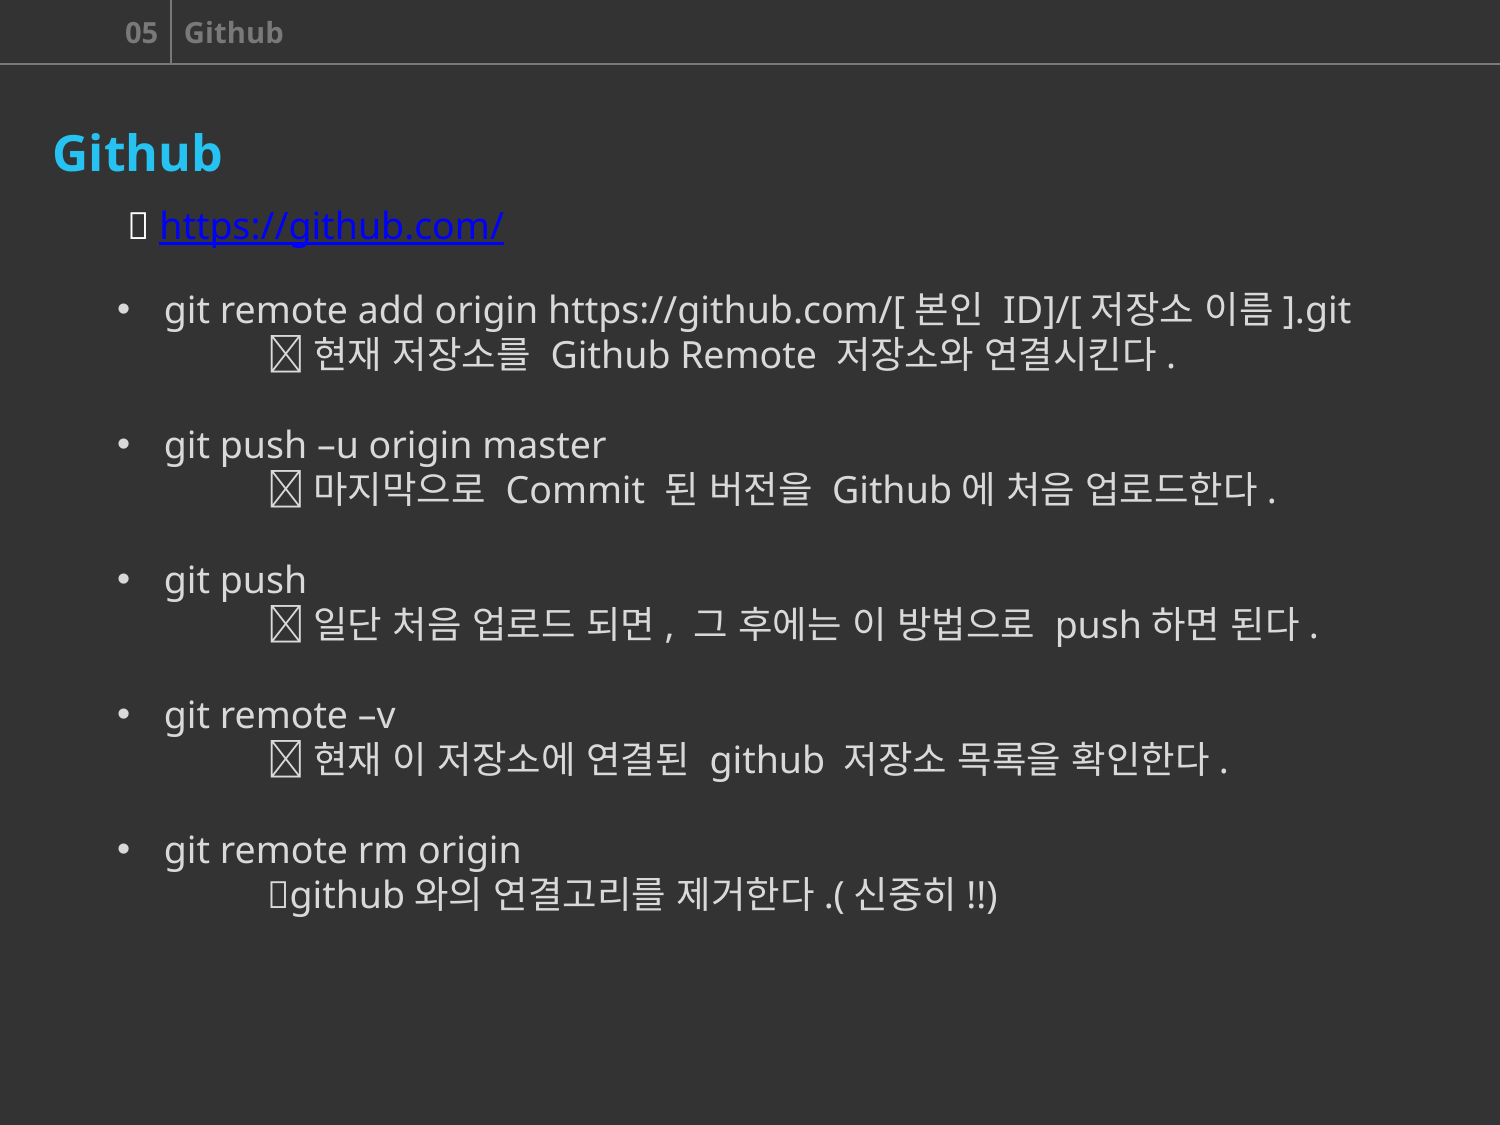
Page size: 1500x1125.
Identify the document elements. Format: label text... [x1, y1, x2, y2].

text_box Github [37, 113, 238, 189]
text_box git remote add origin https://github.com/[본인 ID]/[저장소 이름].git 현재 저장소를 Github Remote 저장소와 연결시킨다. git push –u origin master 마지막으로 Commit 된 버전을 Github에 처음 업로드한다. git push 일단 처음 업로드 되면, 그 후에는 이 방법으로 push하면 된다. git remote –v 현재 이 저장소에 연결된 github 저장소 목록을 확인한다. git remote rm origin github와의 연결고리를 제거한다.(신중히!!) [102, 278, 1461, 924]
text_box  https://github.com/ [112, 194, 520, 261]
